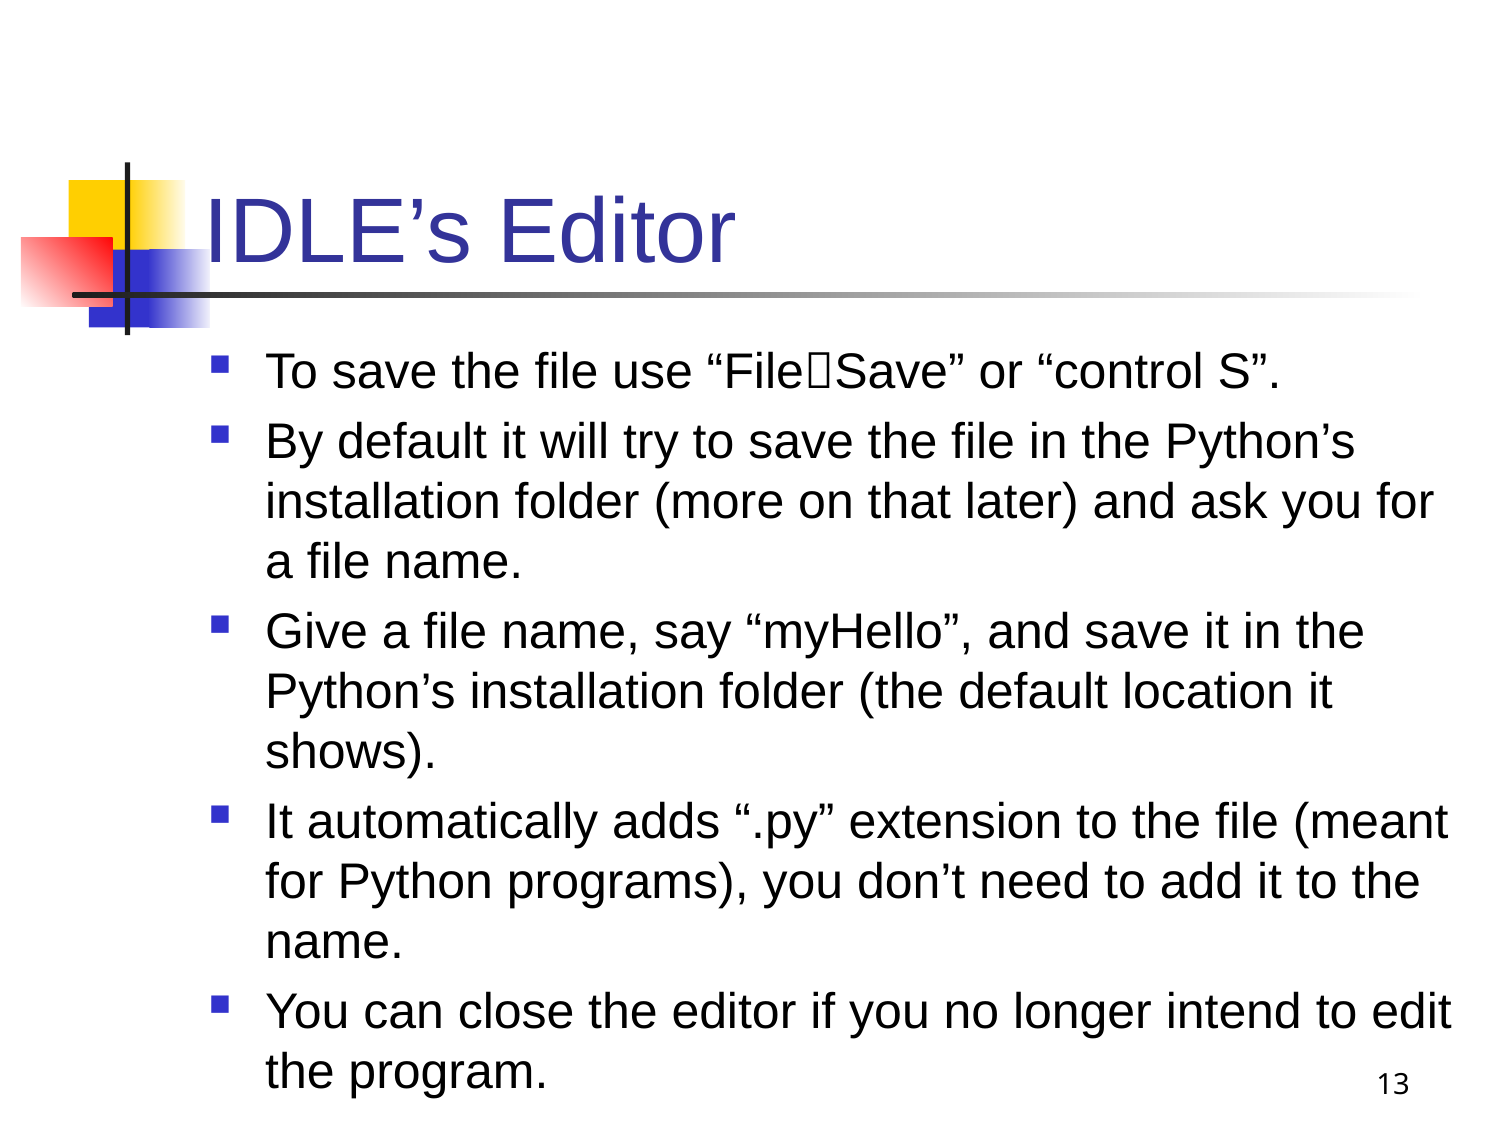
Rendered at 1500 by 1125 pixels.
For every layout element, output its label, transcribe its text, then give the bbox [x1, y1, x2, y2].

slide_number 13 [1112, 1037, 1426, 1113]
title IDLE’s Editor [188, 101, 1468, 289]
list To save the file use “FileSave” or “control S”. By default it will try to save the file in the Python’s installation folder (more on that later) and ask you for a file name. Give a file name, say “myHello”, and save it in the Python’s installation folder (the default location it shows). It automatically adds “.py” extension to the file (meant for Python programs), you don’t need to add it to the name. You can close the editor if you no longer intend to edit the program. [193, 331, 1469, 1006]
